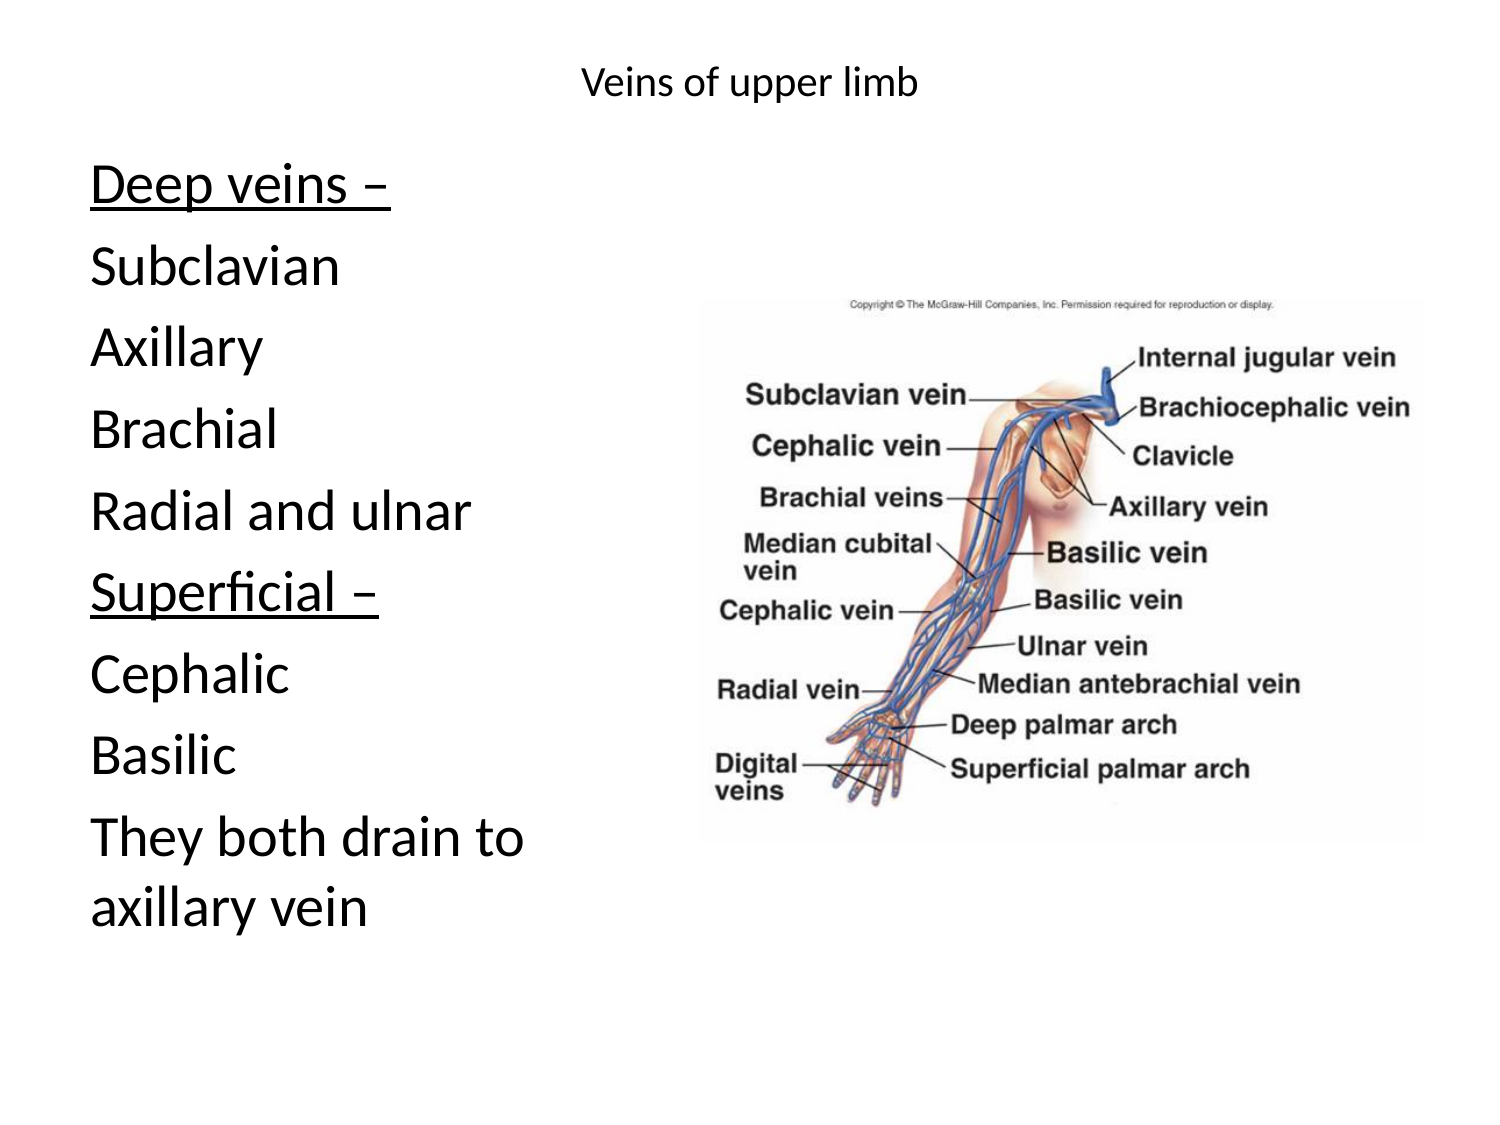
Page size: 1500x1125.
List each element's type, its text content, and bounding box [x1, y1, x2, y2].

list Deep veins – Subclavian Axillary Brachial Radial and ulnar Superficial – Cephalic Basilic They both drain to axillary vein [75, 137, 613, 1005]
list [699, 299, 1426, 844]
title Veins of upper limb [75, 45, 1425, 113]
